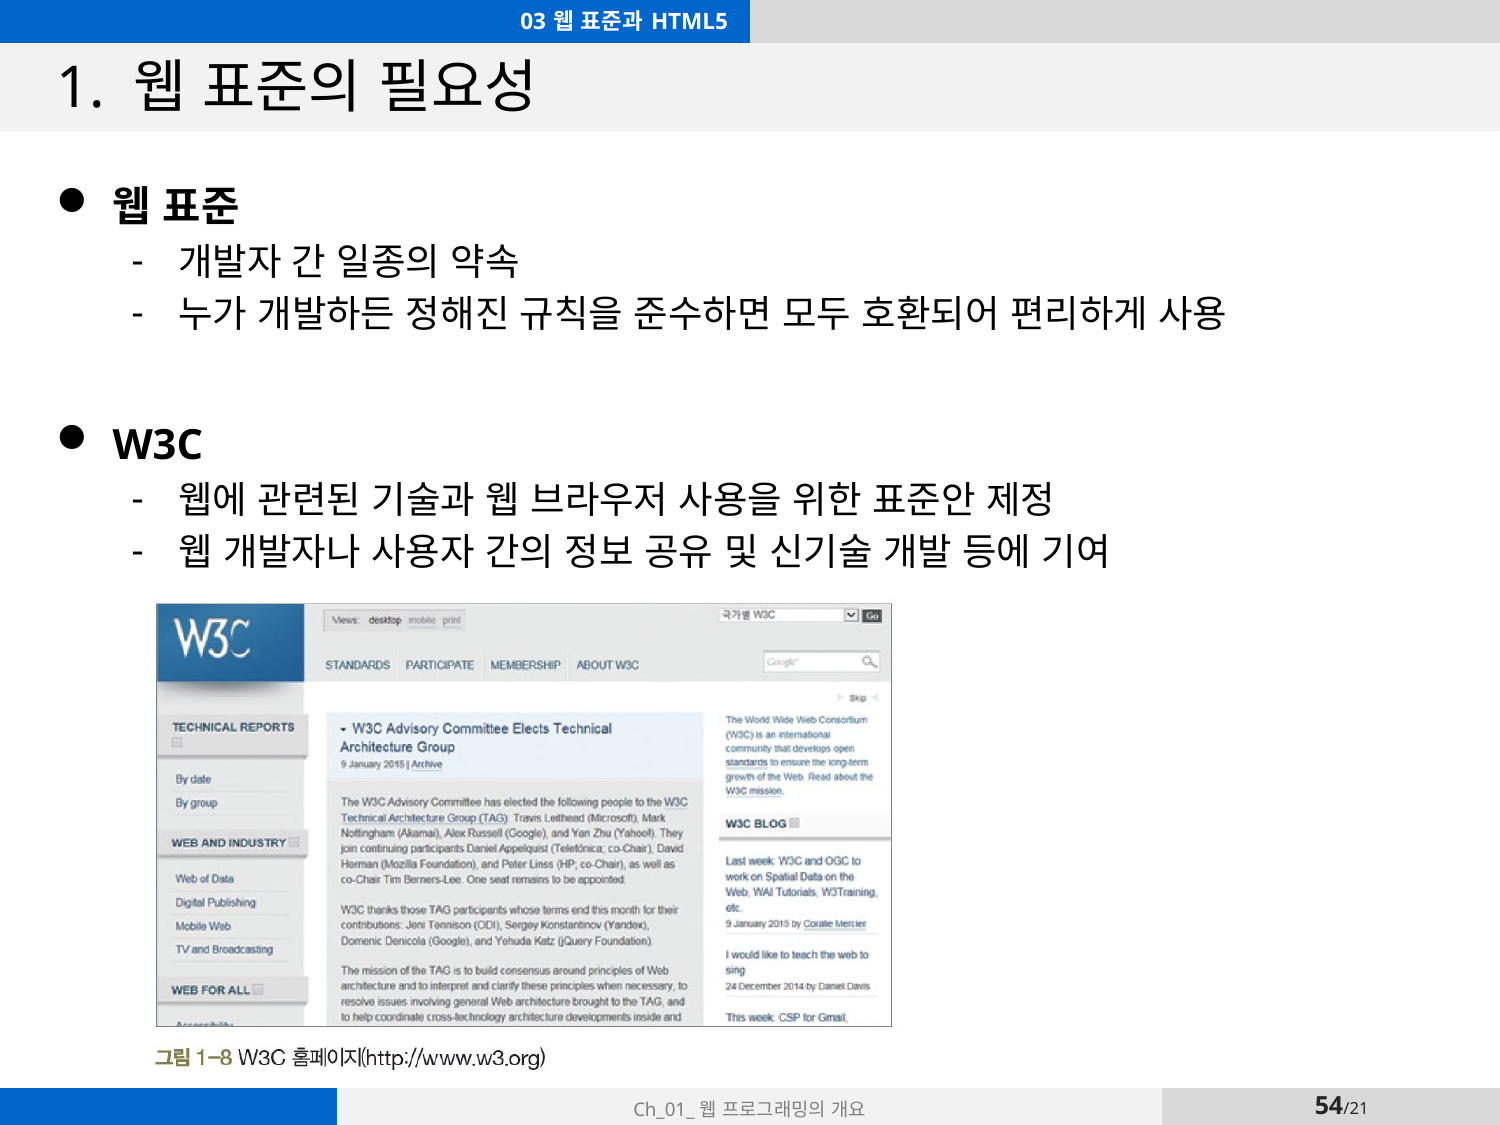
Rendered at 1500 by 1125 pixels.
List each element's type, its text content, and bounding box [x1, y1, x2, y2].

title 1. 웹 표준의 필요성 [41, 42, 1459, 128]
text_box 03 웹 표준과 HTML5 [0, 0, 743, 43]
picture [147, 597, 898, 1071]
list 웹 표준 개발자 간 일종의 약속 누가 개발하든 정해진 규칙을 준수하면 모두 호환되어 편리하게 사용 W3C 웹에 관련된 기술과 웹 브라우저 사용을 위한 표준안 제정 웹 개발자나 사용자 간의 정보 공유 및 신기술 개발 등에 기여 [41, 172, 1436, 610]
